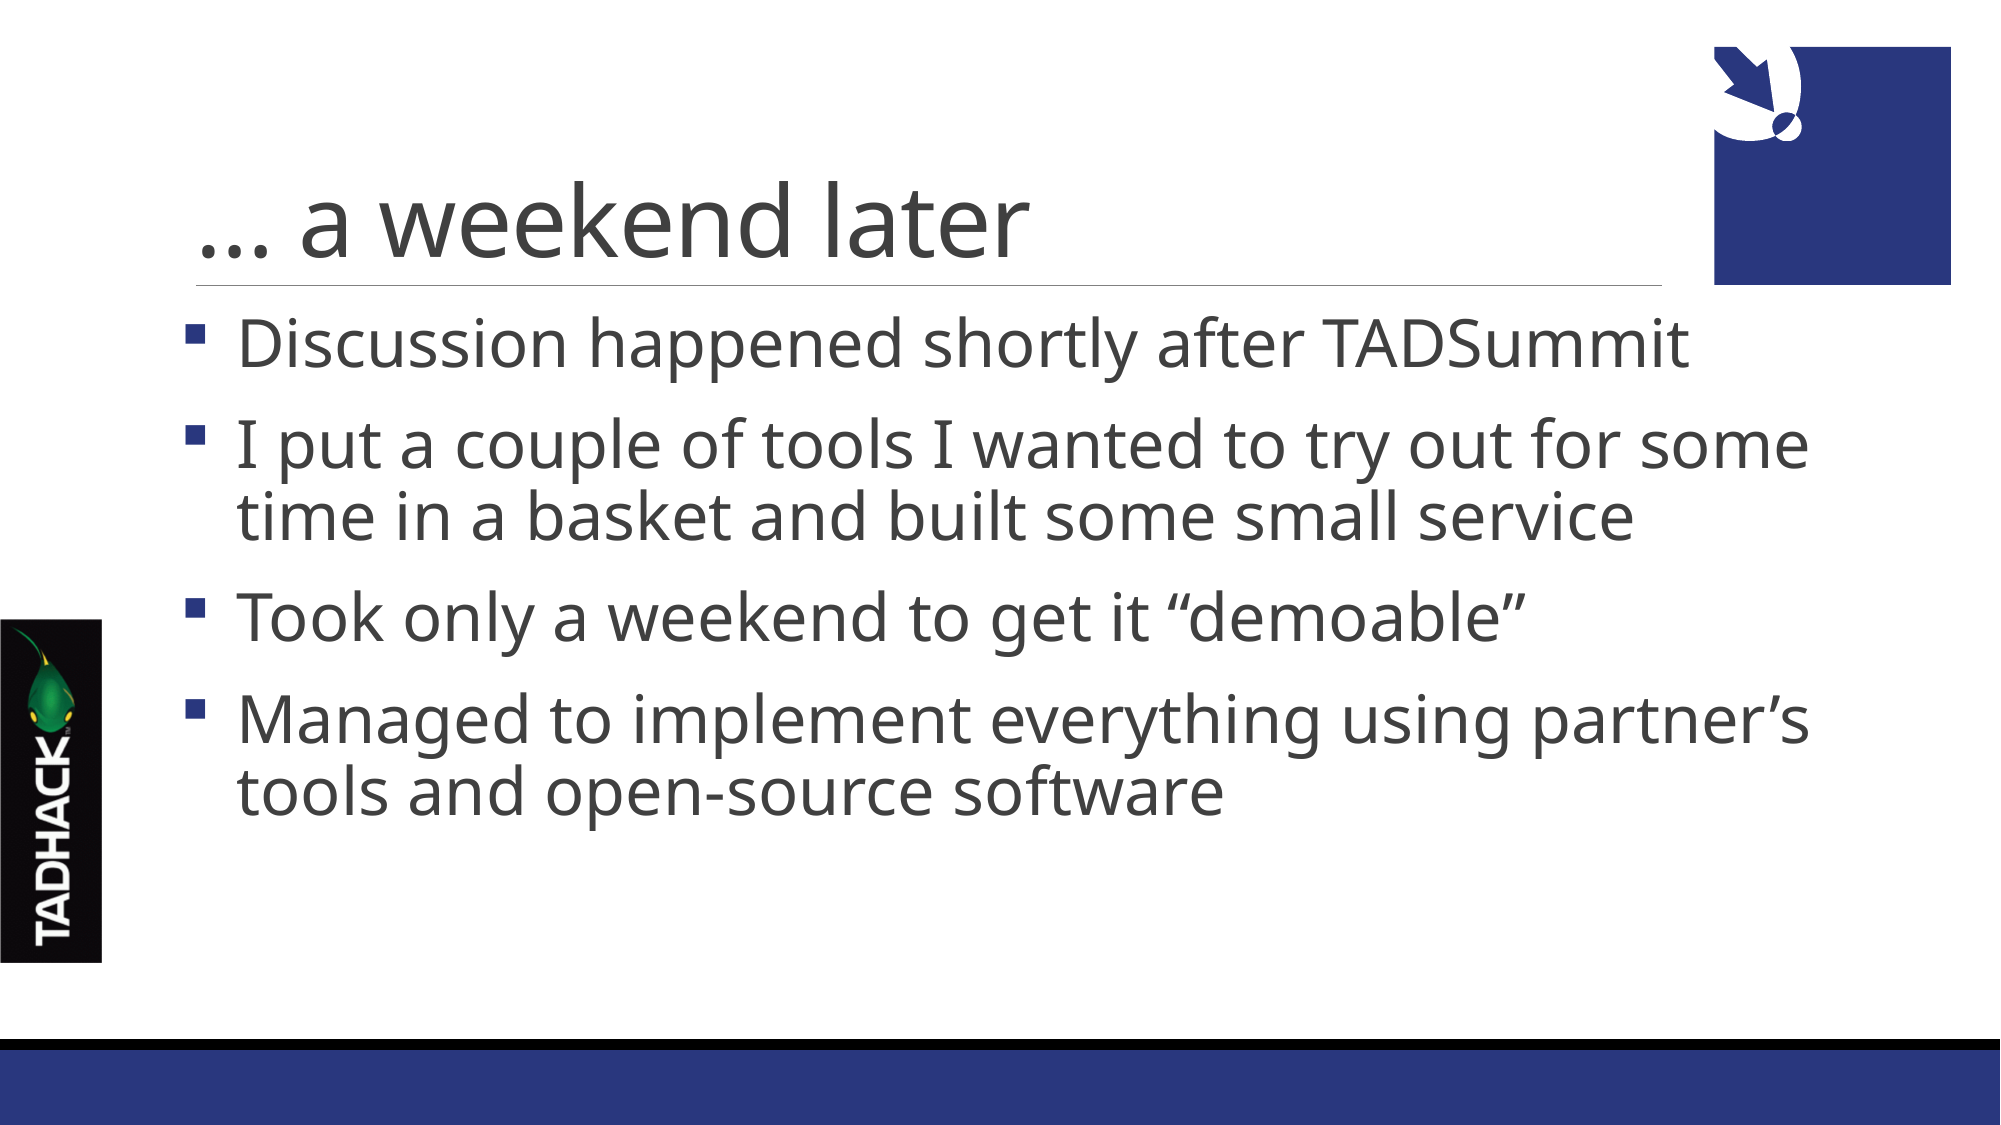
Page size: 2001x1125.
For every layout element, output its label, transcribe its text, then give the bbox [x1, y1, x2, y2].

title … a weekend later [180, 47, 1662, 285]
picture [1, 620, 101, 963]
list Discussion happened shortly after TADSummit I put a couple of tools I wanted to try out for some time in a basket and built some small service Took only a weekend to get it “demoable” Managed to implement everything using partner’s tools and open-source software [180, 302, 1920, 963]
